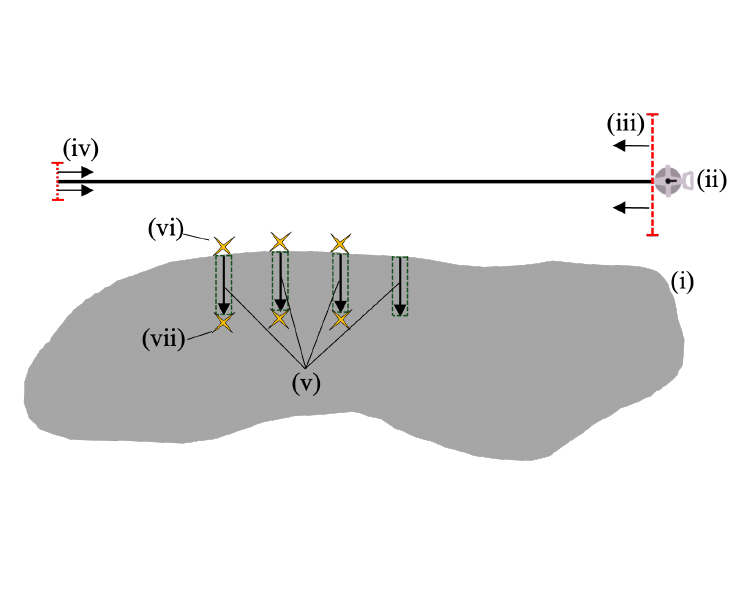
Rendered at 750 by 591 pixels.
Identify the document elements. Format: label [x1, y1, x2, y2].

picture [22, 96, 743, 462]
